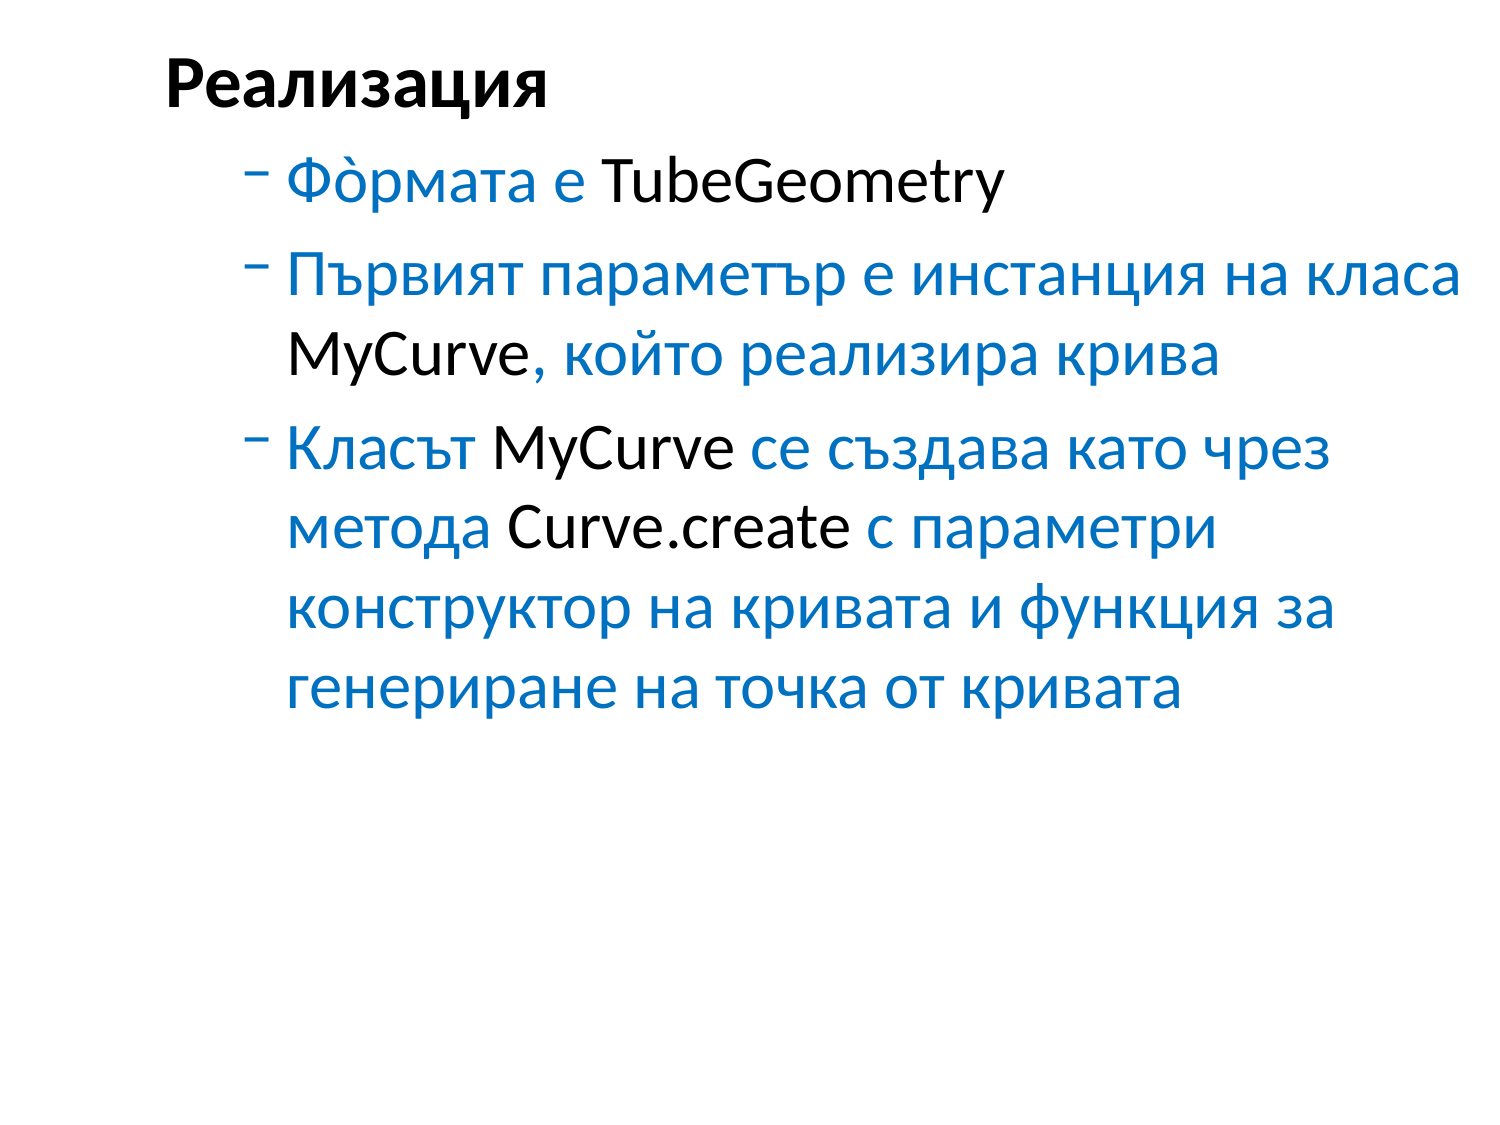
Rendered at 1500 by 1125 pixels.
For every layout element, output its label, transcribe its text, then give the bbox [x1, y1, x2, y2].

list Реализация Фòрмата е TubeGeometry Първият параметър е инстанция на класа MyCurve, който реализира крива Класът MyCurve се създава като чрез метода Curve.create с параметри конструктор на кривата и функция за генериране на точка от кривата [150, 24, 1500, 1100]
